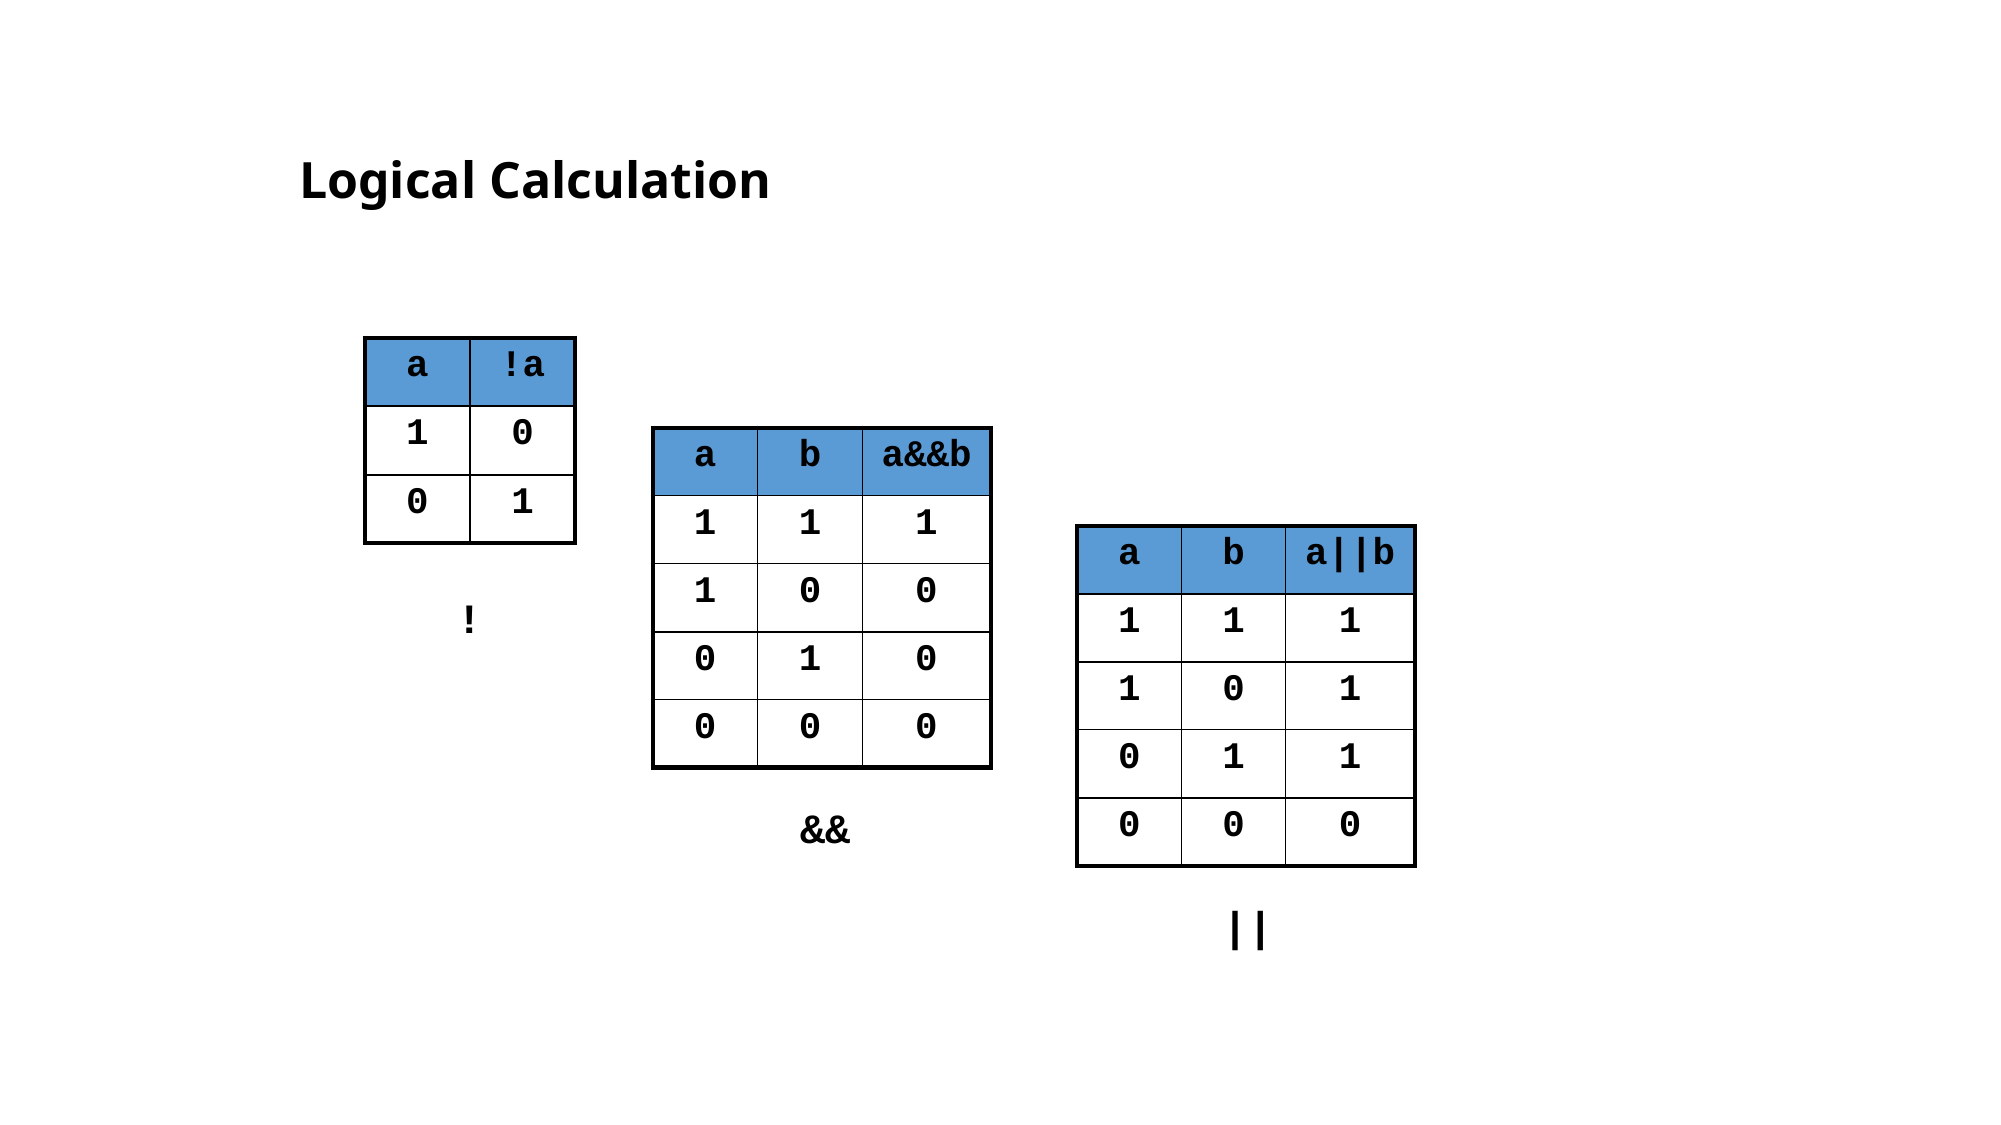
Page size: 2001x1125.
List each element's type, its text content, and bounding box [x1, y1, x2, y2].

table_cell 0 [758, 700, 862, 765]
table_cell 0 [1182, 799, 1285, 864]
table_cell 1 [655, 496, 757, 563]
table_cell 0 [655, 633, 757, 699]
table_header a [655, 430, 757, 495]
table_cell 1 [1286, 663, 1413, 729]
table_cell 0 [367, 476, 469, 541]
table_cell 1 [367, 407, 469, 474]
title Logical Calculation [268, 78, 1732, 220]
table_cell 1 [758, 633, 862, 699]
table_cell 1 [1182, 730, 1285, 797]
table_cell 1 [1286, 595, 1413, 661]
table_cell 1 [863, 496, 989, 563]
table_cell 0 [655, 700, 757, 765]
table_header a [1079, 528, 1181, 593]
table_cell 0 [1079, 730, 1181, 797]
text_box || [1164, 892, 1331, 957]
table_header b [758, 430, 862, 495]
table_header a [367, 340, 469, 405]
table_cell 0 [1079, 799, 1181, 864]
table_cell 1 [758, 496, 862, 563]
table_cell 1 [1286, 730, 1413, 797]
text_box && [742, 794, 909, 860]
table_cell 0 [1182, 663, 1285, 729]
table_cell 1 [1079, 595, 1181, 661]
table_header !a [471, 340, 573, 405]
table_cell 0 [863, 564, 989, 631]
table_cell 1 [1079, 663, 1181, 729]
table_cell 0 [1286, 799, 1413, 864]
table_cell 1 [655, 564, 757, 631]
table_header a&&b [863, 430, 989, 495]
table_cell 0 [863, 700, 989, 765]
table_cell 1 [1182, 595, 1285, 661]
table_header b [1182, 528, 1285, 593]
text_box ! [386, 584, 553, 649]
table_cell 1 [471, 476, 573, 541]
table_cell 0 [758, 564, 862, 631]
table_cell 0 [863, 633, 989, 699]
table_header a||b [1286, 528, 1413, 593]
table_cell 0 [471, 407, 573, 474]
